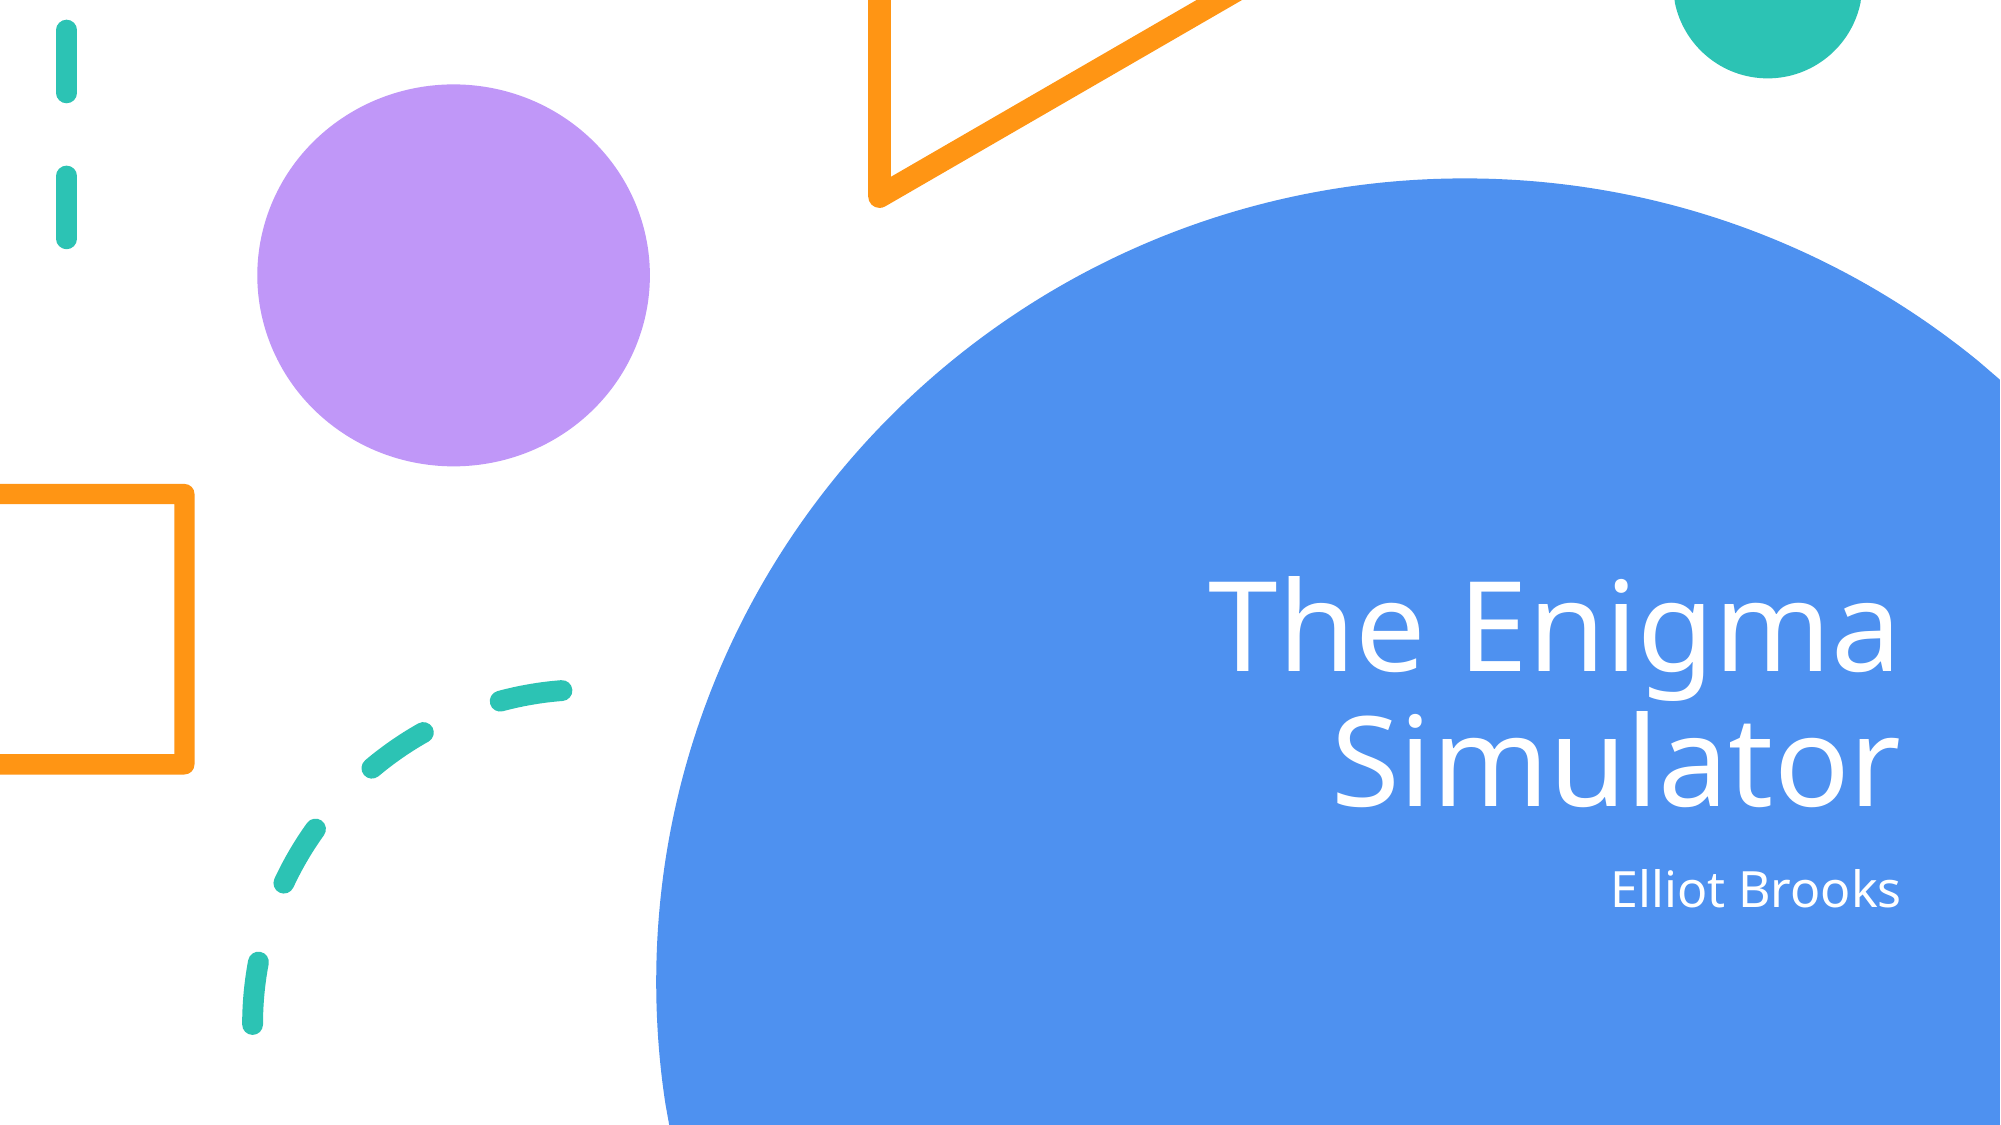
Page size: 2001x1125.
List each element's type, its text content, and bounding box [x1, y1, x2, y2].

subtitle Elliot Brooks [835, 856, 1917, 1020]
title The Enigma Simulator [835, 450, 1917, 842]
